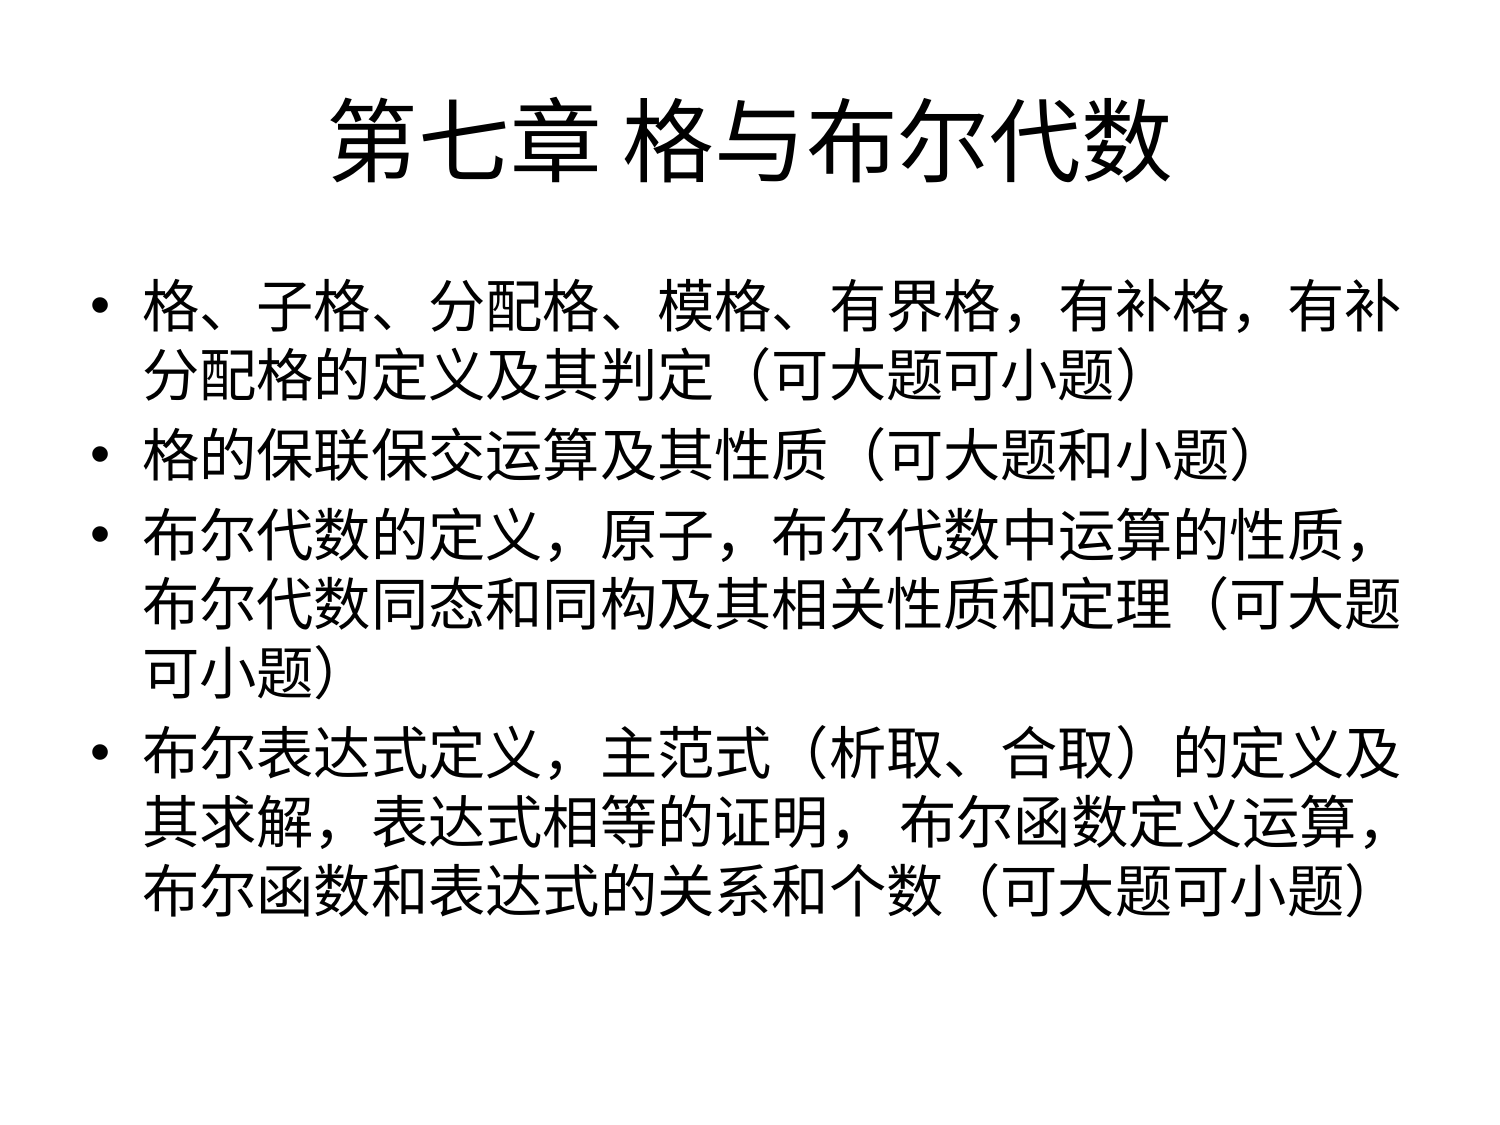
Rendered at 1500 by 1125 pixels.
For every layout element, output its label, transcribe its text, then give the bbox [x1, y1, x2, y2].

list 格、子格、分配格、模格、有界格，有补格，有补分配格的定义及其判定（可大题可小题） 格的保联保交运算及其性质（可大题和小题） 布尔代数的定义，原子，布尔代数中运算的性质，布尔代数同态和同构及其相关性质和定理（可大题可小题） 布尔表达式定义，主范式（析取、合取）的定义及其求解，表达式相等的证明， 布尔函数定义运算，布尔函数和表达式的关系和个数（可大题可小题） [75, 262, 1425, 1005]
title 第七章 格与布尔代数 [75, 45, 1425, 233]
